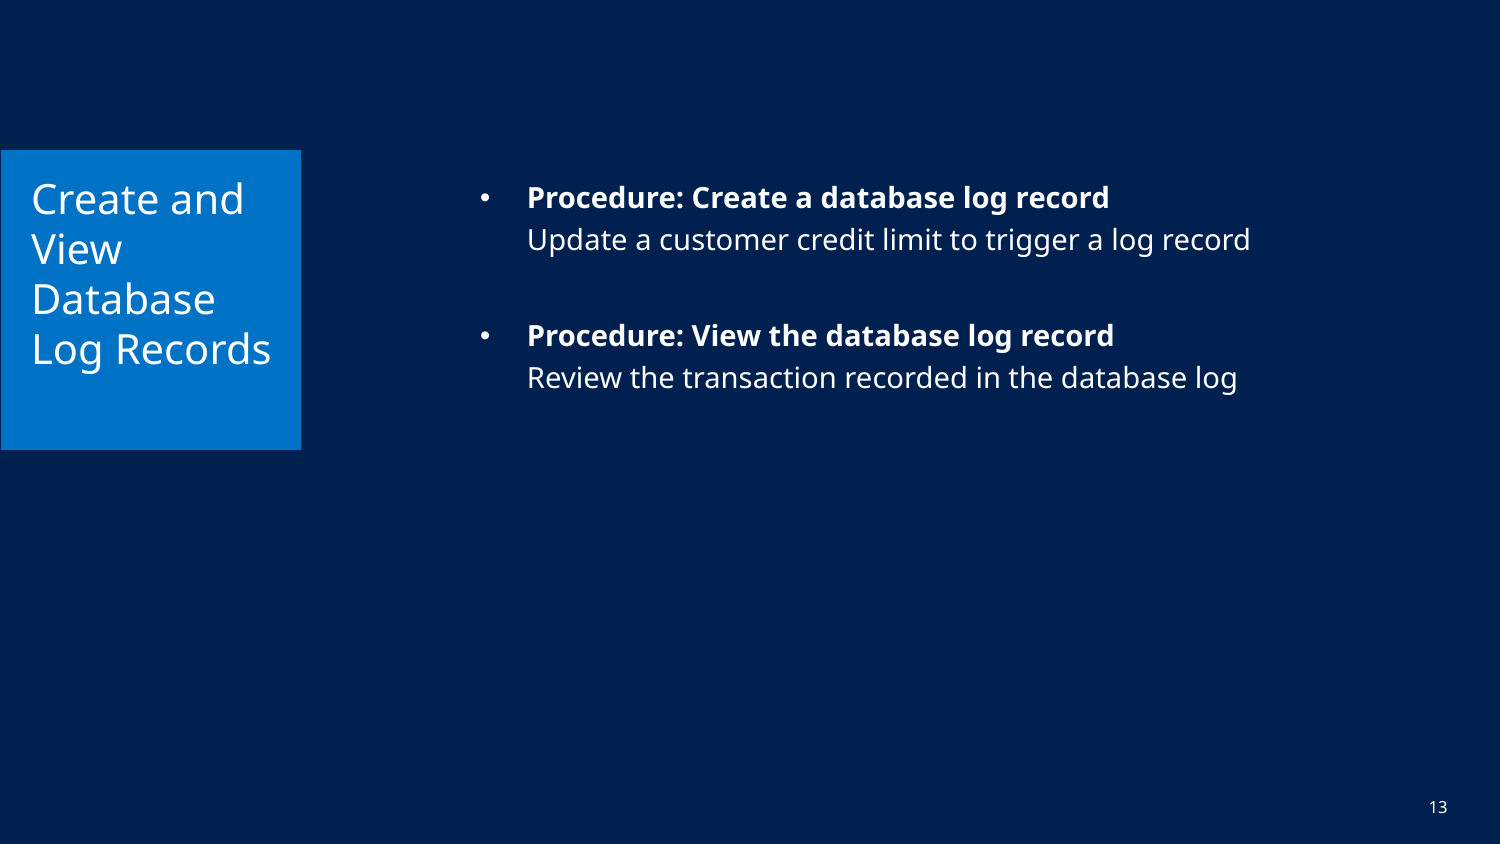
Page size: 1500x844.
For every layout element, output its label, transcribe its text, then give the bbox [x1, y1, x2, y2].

list Procedure: Create a database log record Update a customer credit limit to trigger a log record Procedure: View the database log record Review the transaction recorded in the database log [450, 150, 1463, 772]
slide_number 13 [1112, 782, 1463, 827]
title Create and View Database Log Records [1, 150, 302, 450]
